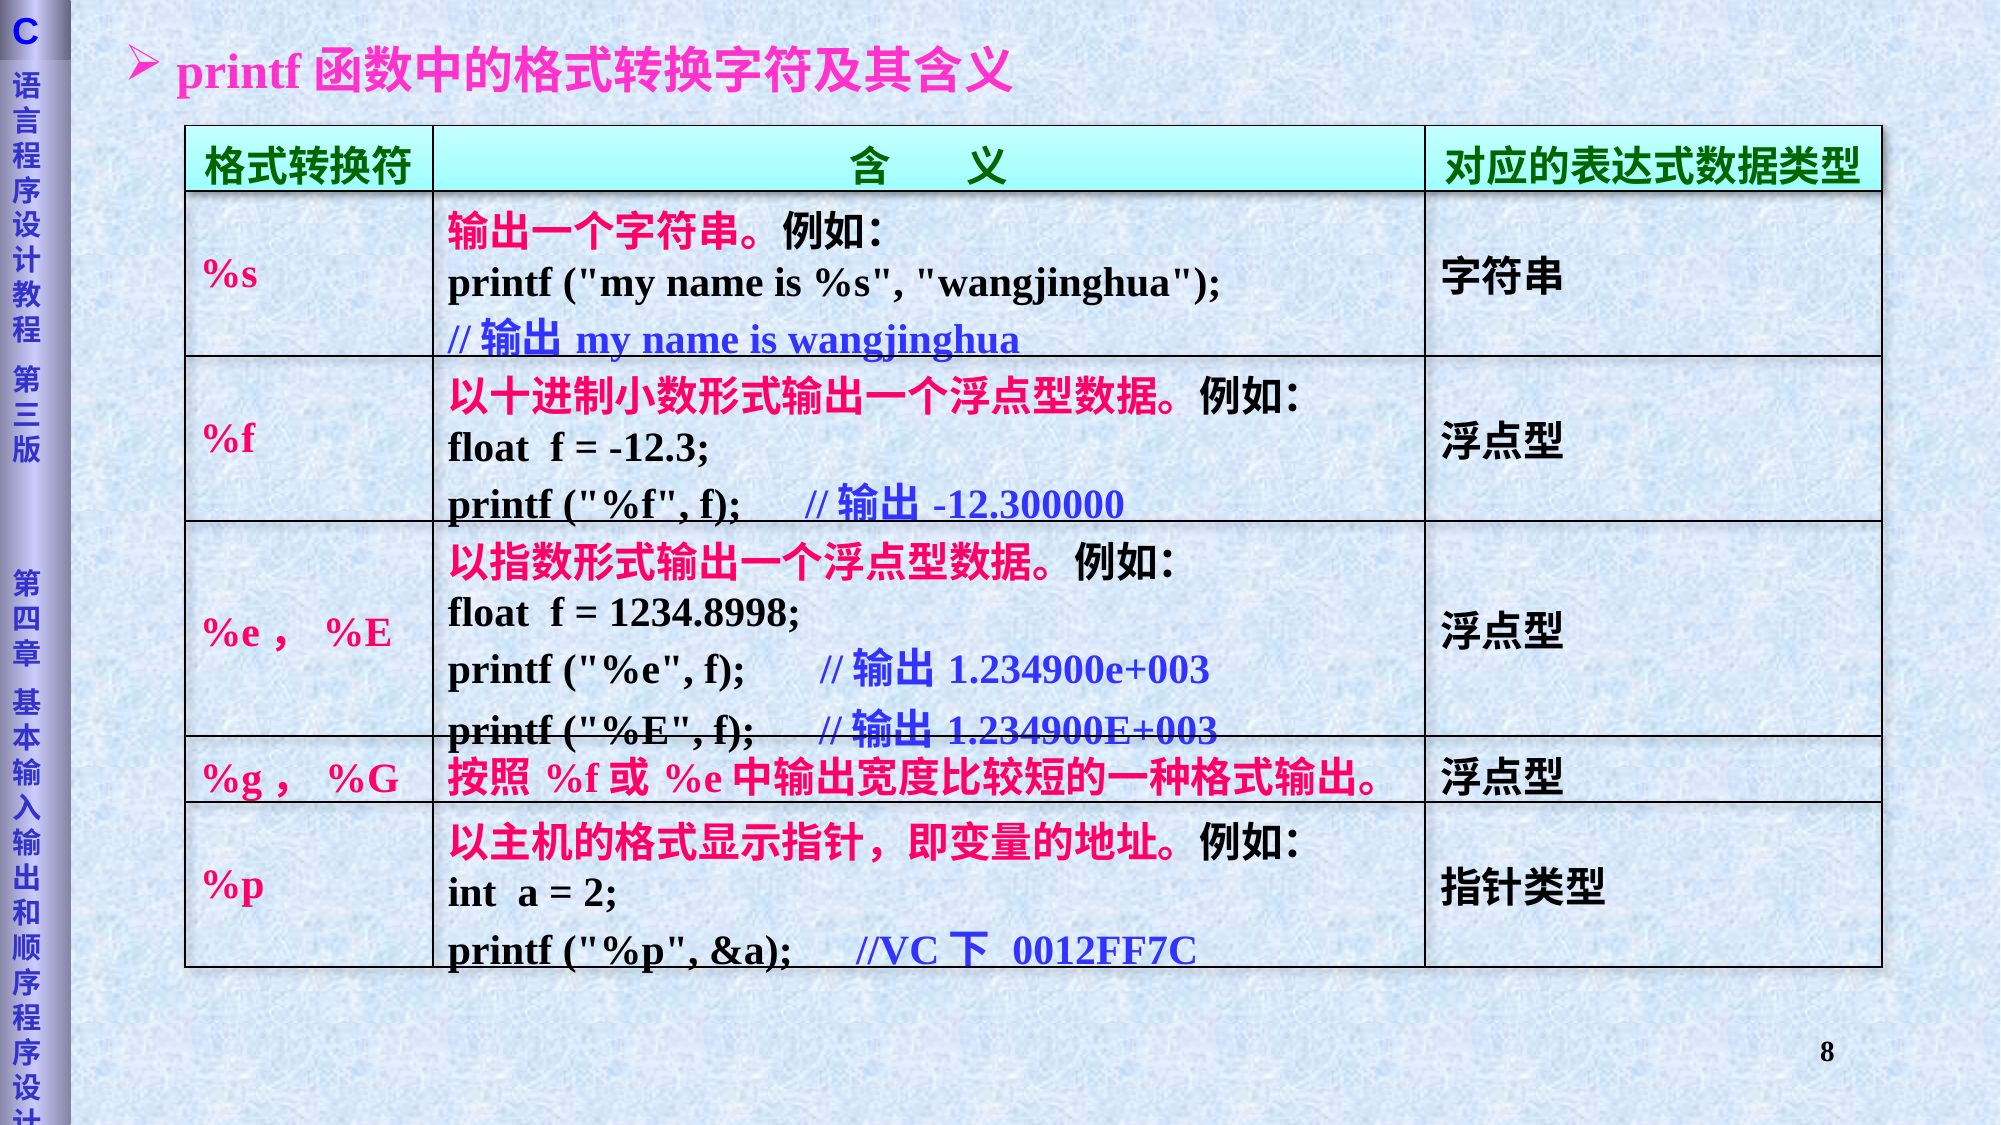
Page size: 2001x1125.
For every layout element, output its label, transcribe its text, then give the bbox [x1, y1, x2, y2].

table_cell 字符串 [1426, 192, 1881, 355]
table_cell 指针类型 [1426, 803, 1881, 966]
table_cell %g，%G [186, 737, 432, 801]
picture [71, 0, 2001, 1125]
table_header 格式转换符 [186, 126, 432, 190]
table_header 含 义 [434, 126, 1424, 190]
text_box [0, 0, 71, 1125]
table_cell %f [186, 357, 432, 520]
table_cell 按照%f或%e中输出宽度比较短的一种格式输出。 [434, 737, 1424, 801]
table_cell 浮点型 [1426, 522, 1881, 735]
table_header 对应的表达式数据类型 [1426, 126, 1881, 190]
table_cell 输出一个字符串。例如： printf ("my name is %s", "wangjinghua"); //输出my name is wangjinghua [434, 192, 1424, 355]
table_cell 浮点型 [1426, 357, 1881, 520]
table_cell %s [186, 192, 432, 355]
table_cell 以主机的格式显示指针，即变量的地址。例如： int a = 2; printf ("%p", &a); //VC下 0012FF7C [434, 803, 1424, 966]
table_cell %e，%E [186, 522, 432, 735]
table_cell %p [186, 803, 432, 966]
text_box printf函数中的格式转换字符及其含义 [109, 30, 1055, 106]
table_cell 以指数形式输出一个浮点型数据。例如： float f = 1234.8998; printf ("%e", f); //输出1.234900e+003 printf ("%E", f); //输出1.234900E+003 [434, 522, 1424, 735]
table_cell 以十进制小数形式输出一个浮点型数据。例如： float f = -12.3; printf ("%f", f); //输出-12.300000 [434, 357, 1424, 520]
table_cell 浮点型 [1426, 737, 1881, 801]
slide_number 8 [1433, 1024, 1851, 1101]
